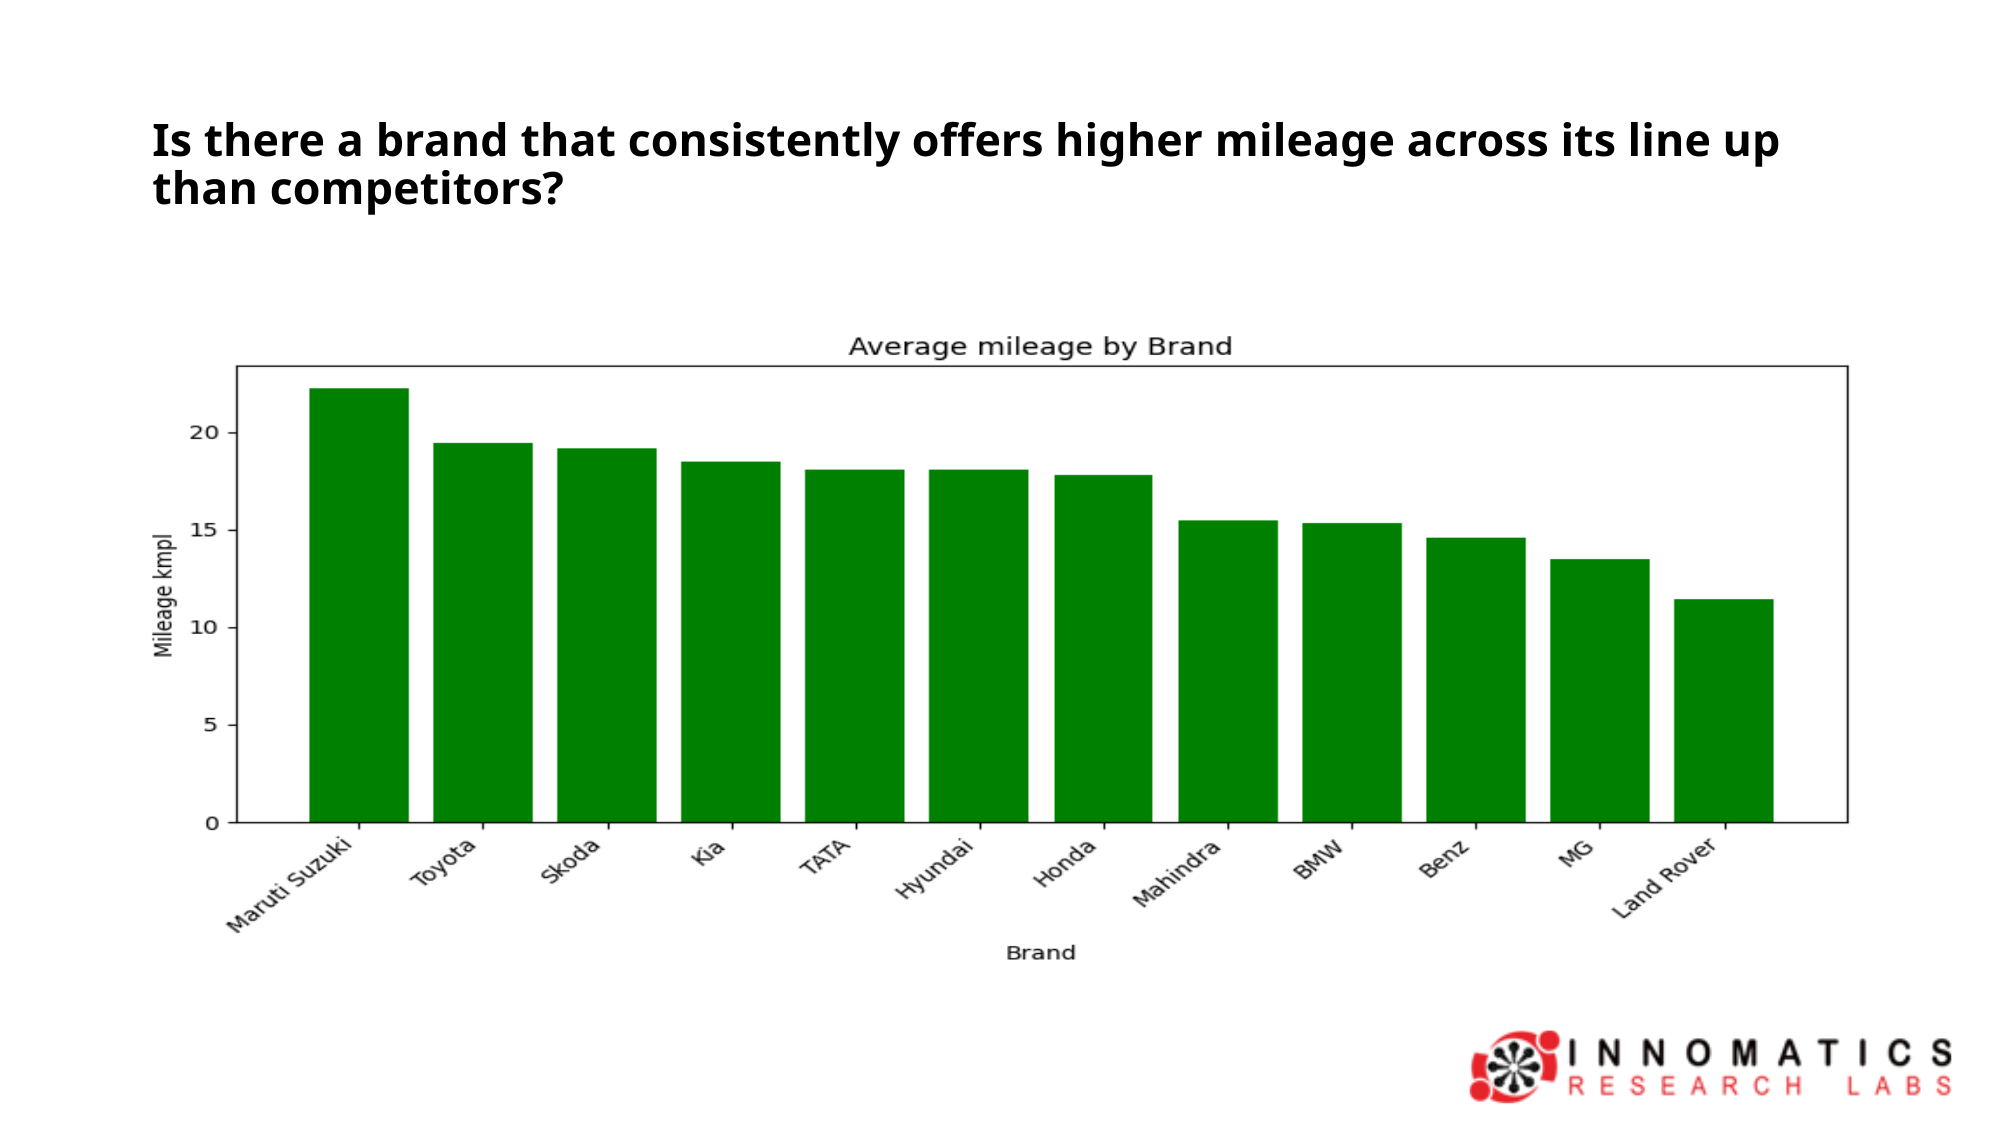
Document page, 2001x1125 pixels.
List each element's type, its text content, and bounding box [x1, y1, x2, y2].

title Is there a brand that consistently offers higher mileage across its line up than competitors? [137, 59, 1863, 278]
picture [137, 323, 1863, 977]
picture [1445, 1014, 1975, 1125]
